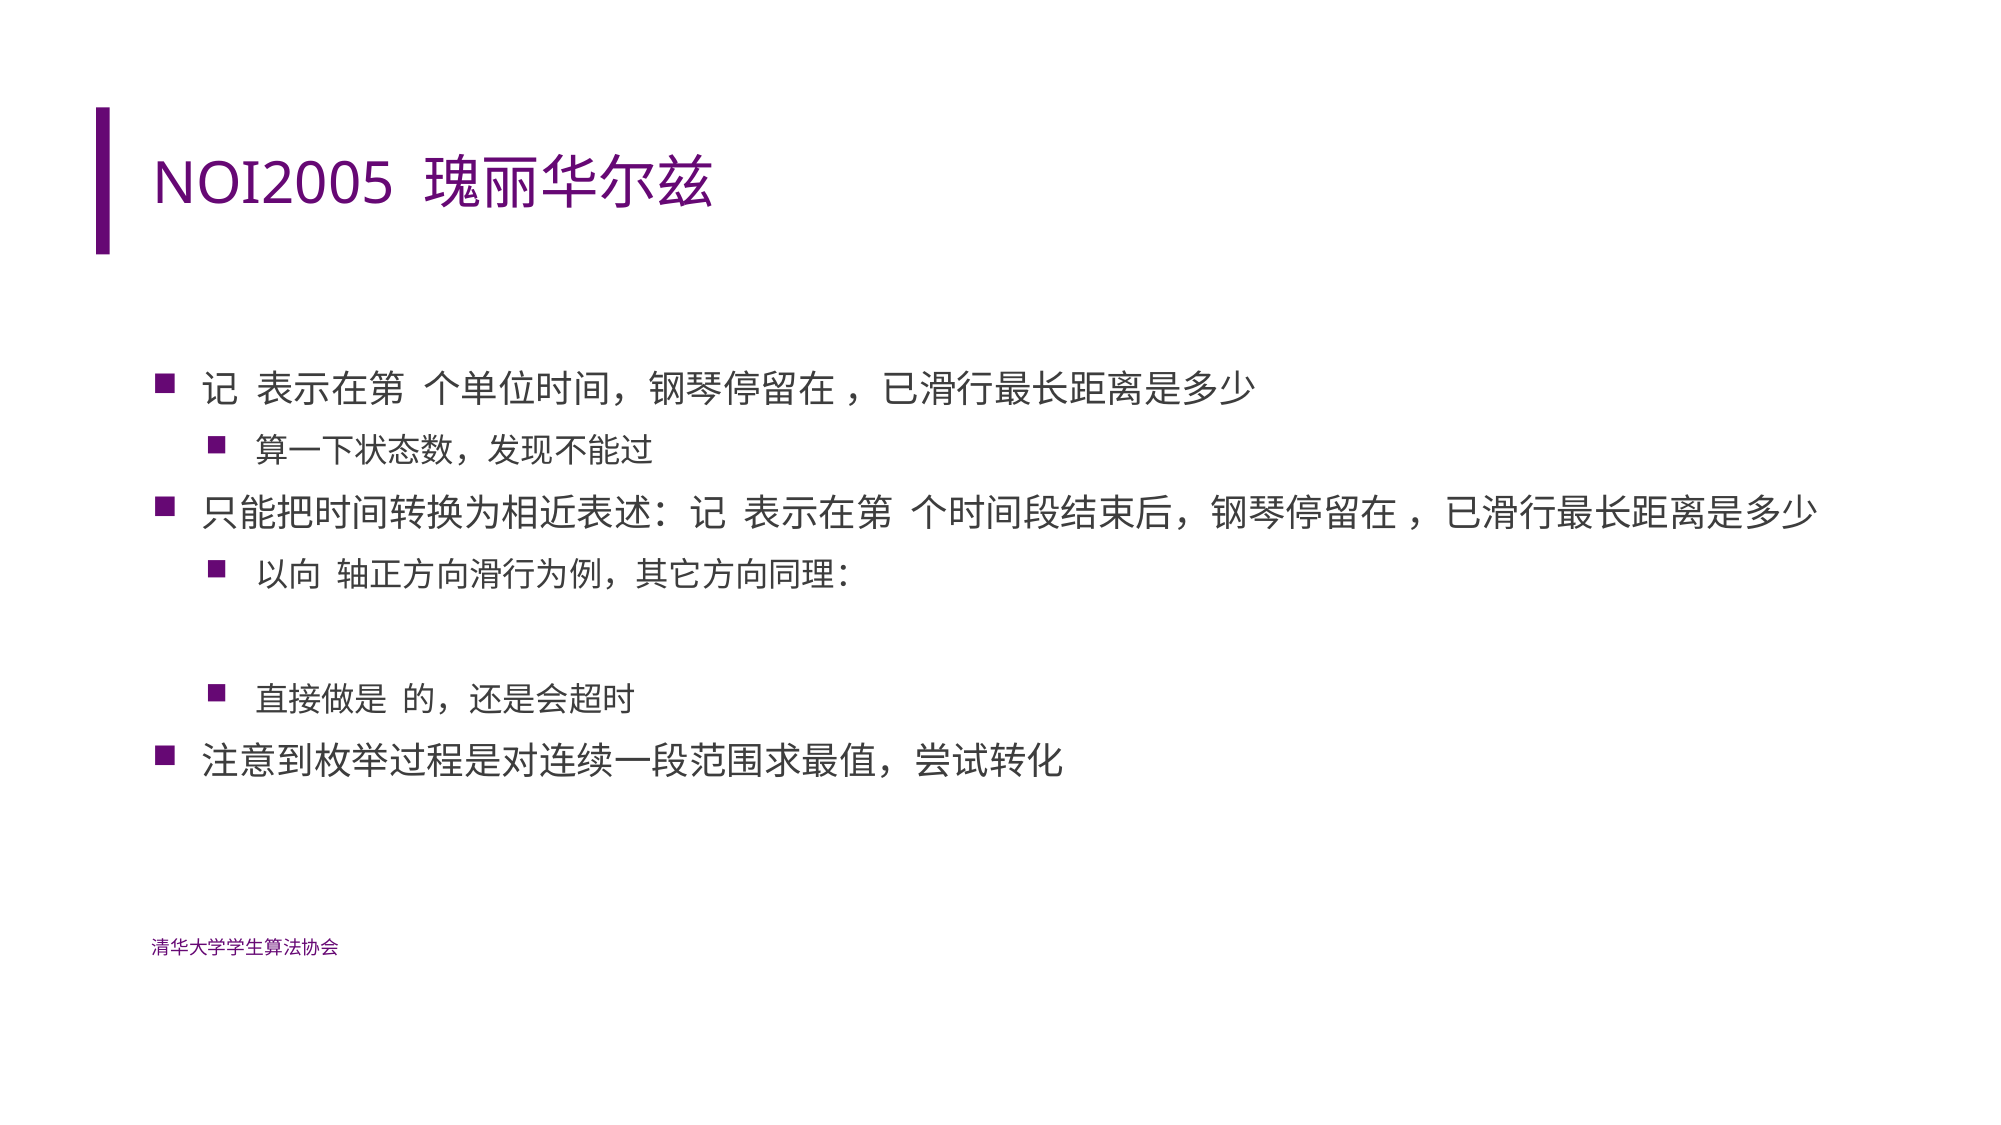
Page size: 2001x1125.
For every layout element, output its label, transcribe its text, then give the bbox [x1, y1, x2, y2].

title NOI2005 瑰丽华尔兹 [137, 97, 1863, 264]
footer 清华大学学生算法协会 [136, 917, 1217, 978]
